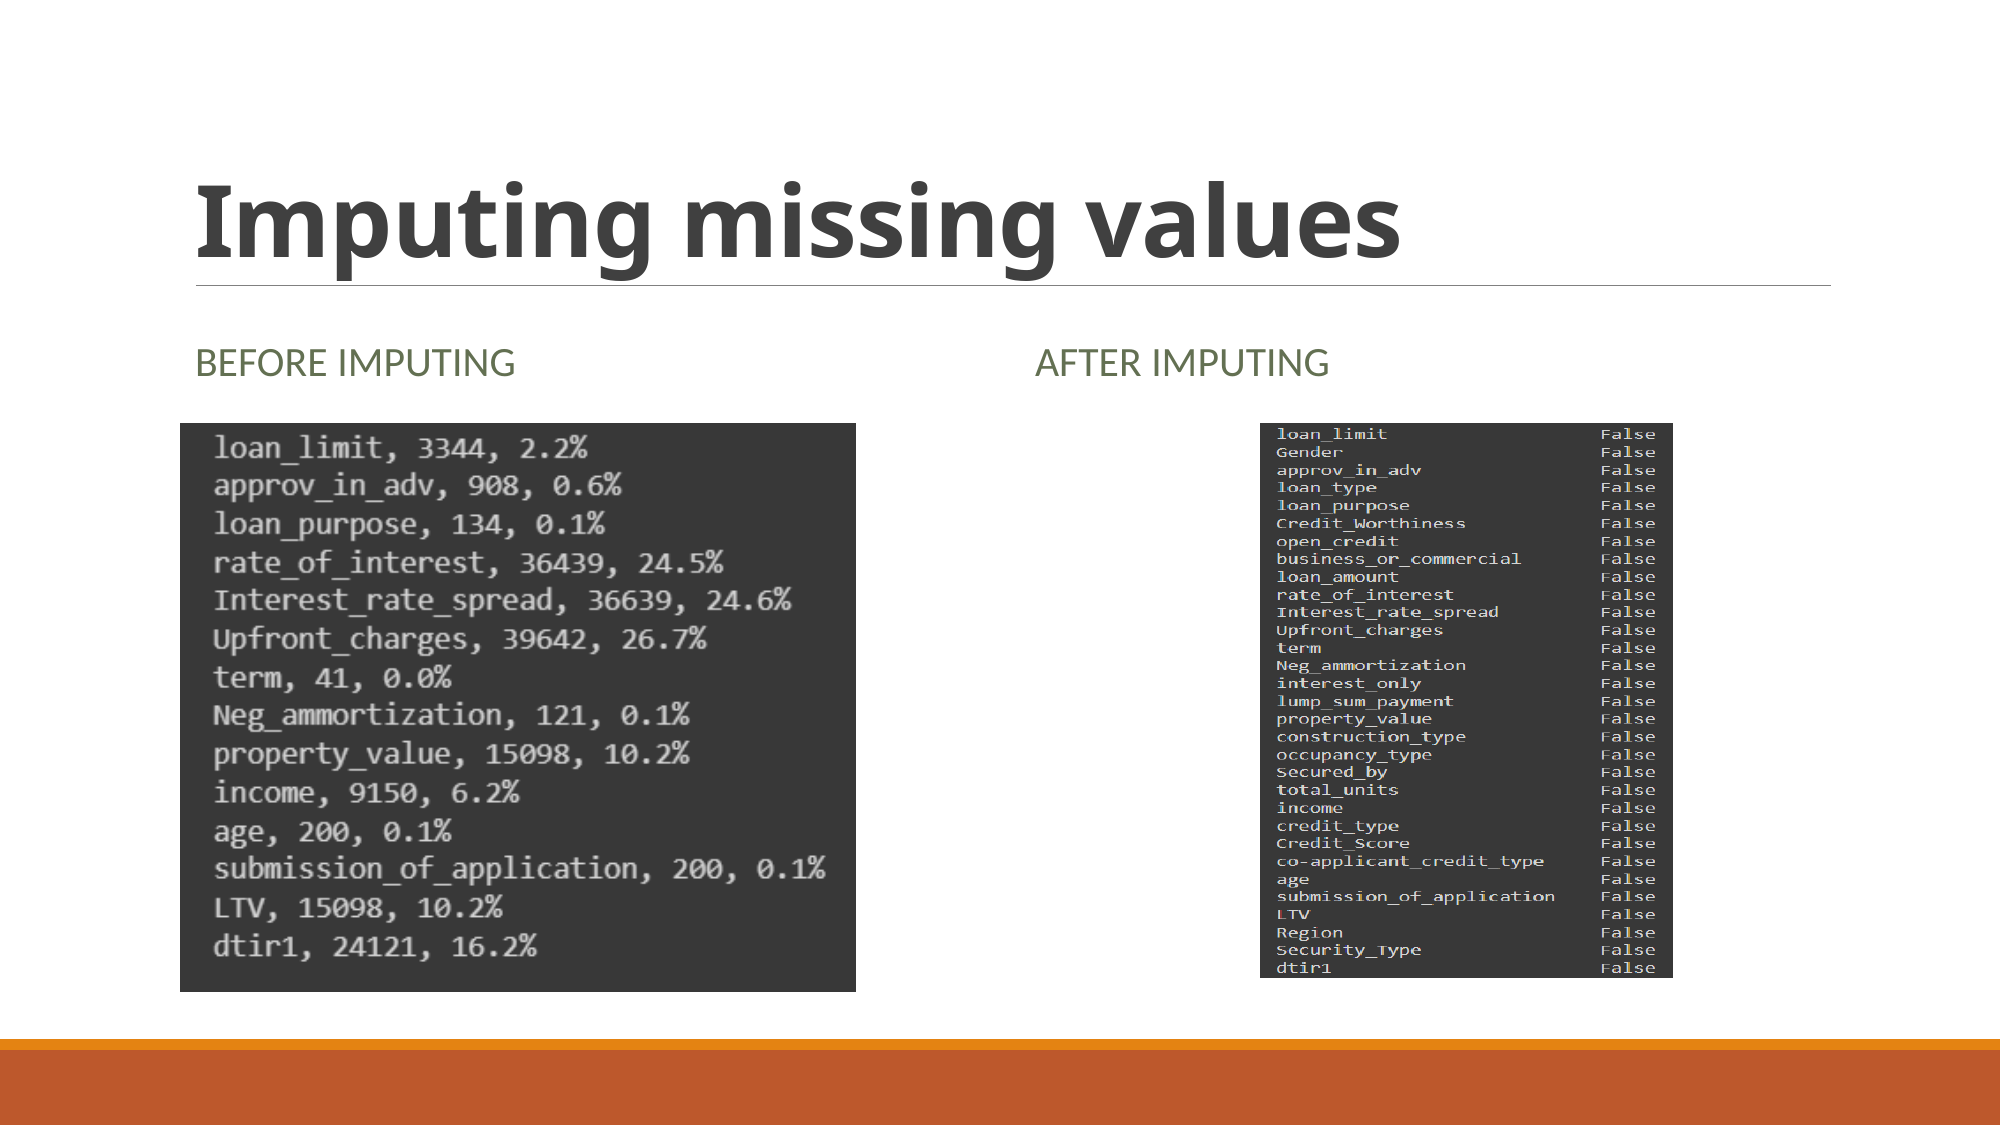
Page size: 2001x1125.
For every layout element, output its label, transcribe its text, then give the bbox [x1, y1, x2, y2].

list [179, 423, 856, 992]
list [1259, 423, 1673, 979]
title Imputing missing values [180, 47, 1830, 285]
list After imputing [1020, 302, 1830, 424]
list Before imputing [180, 302, 990, 424]
